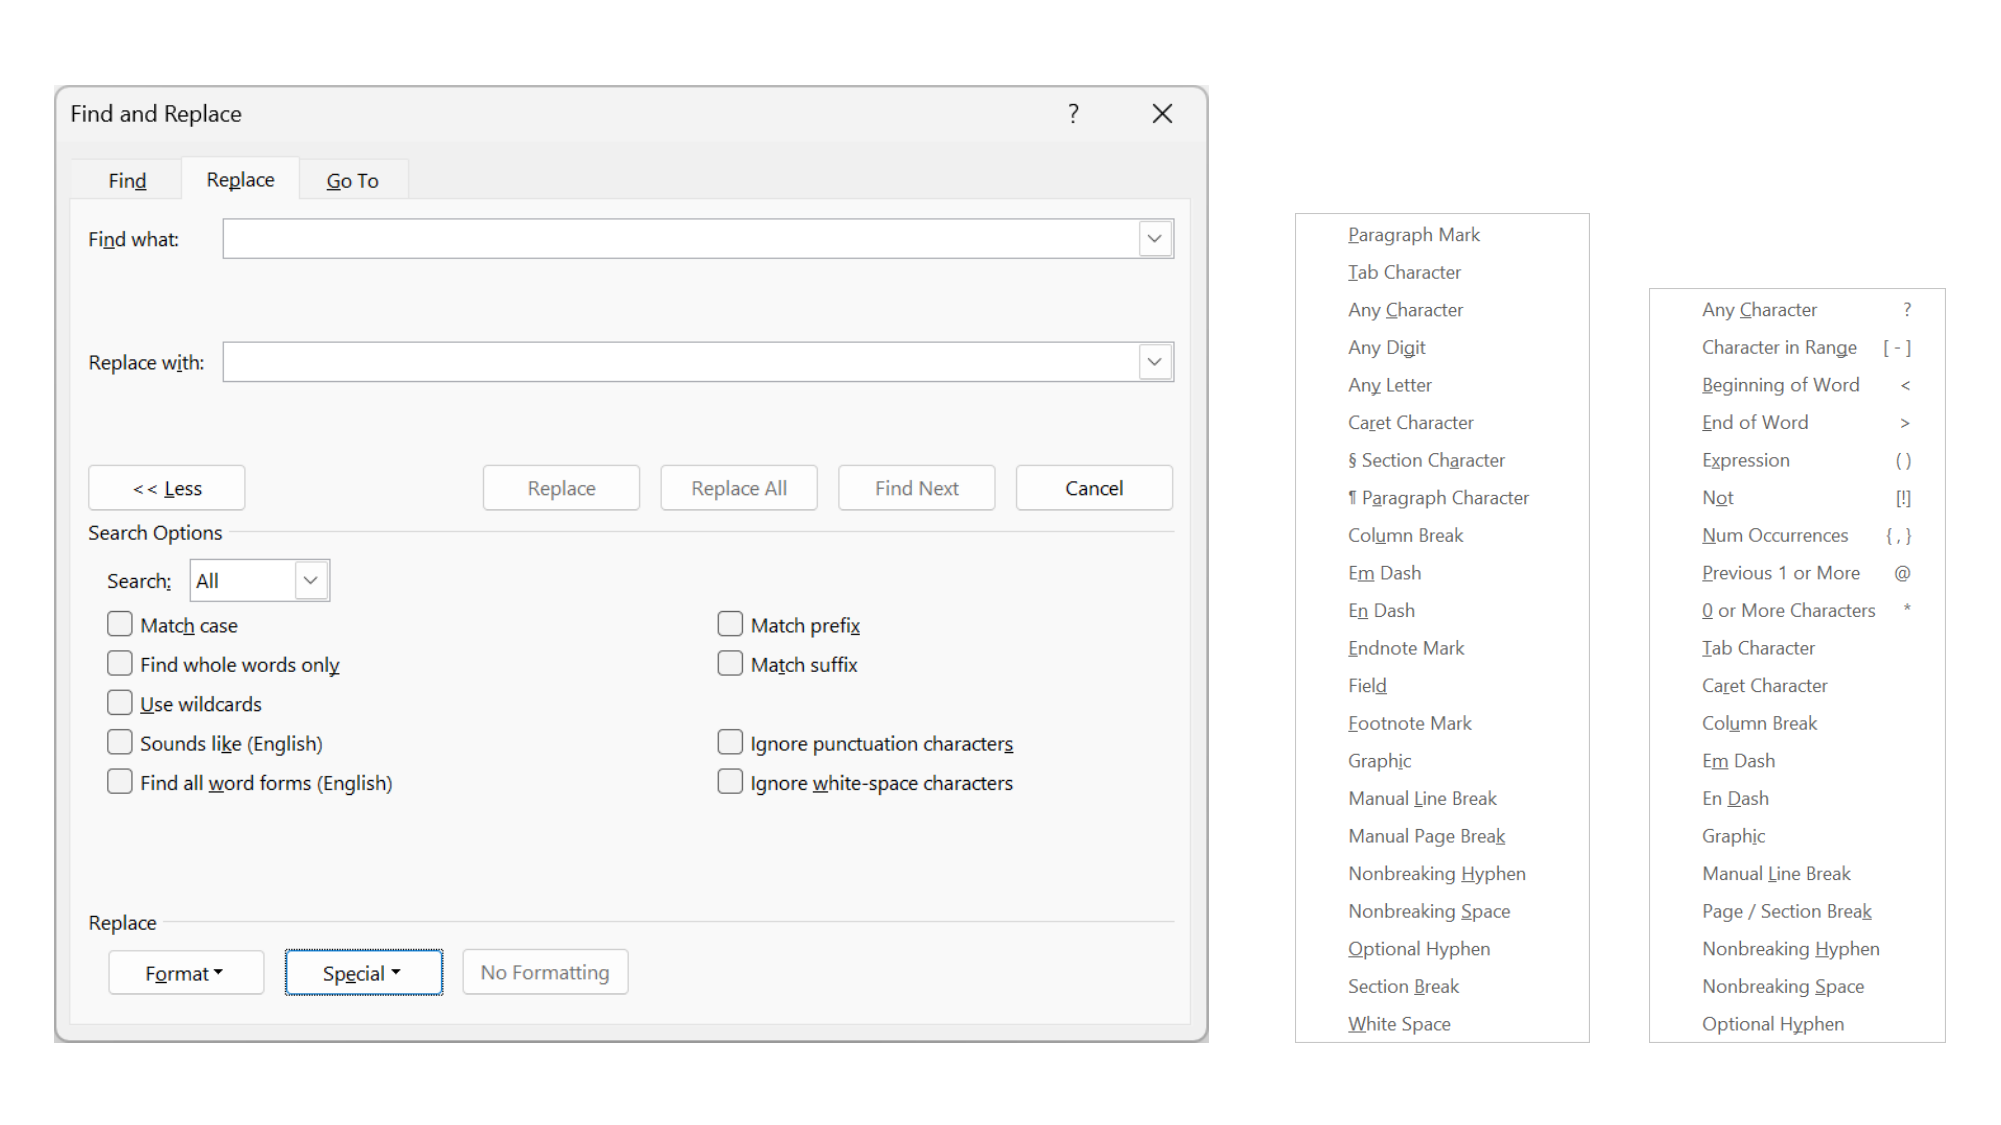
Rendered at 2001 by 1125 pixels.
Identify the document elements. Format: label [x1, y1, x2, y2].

picture [1295, 213, 1590, 1043]
picture [54, 85, 1209, 1043]
picture [1649, 288, 1946, 1043]
